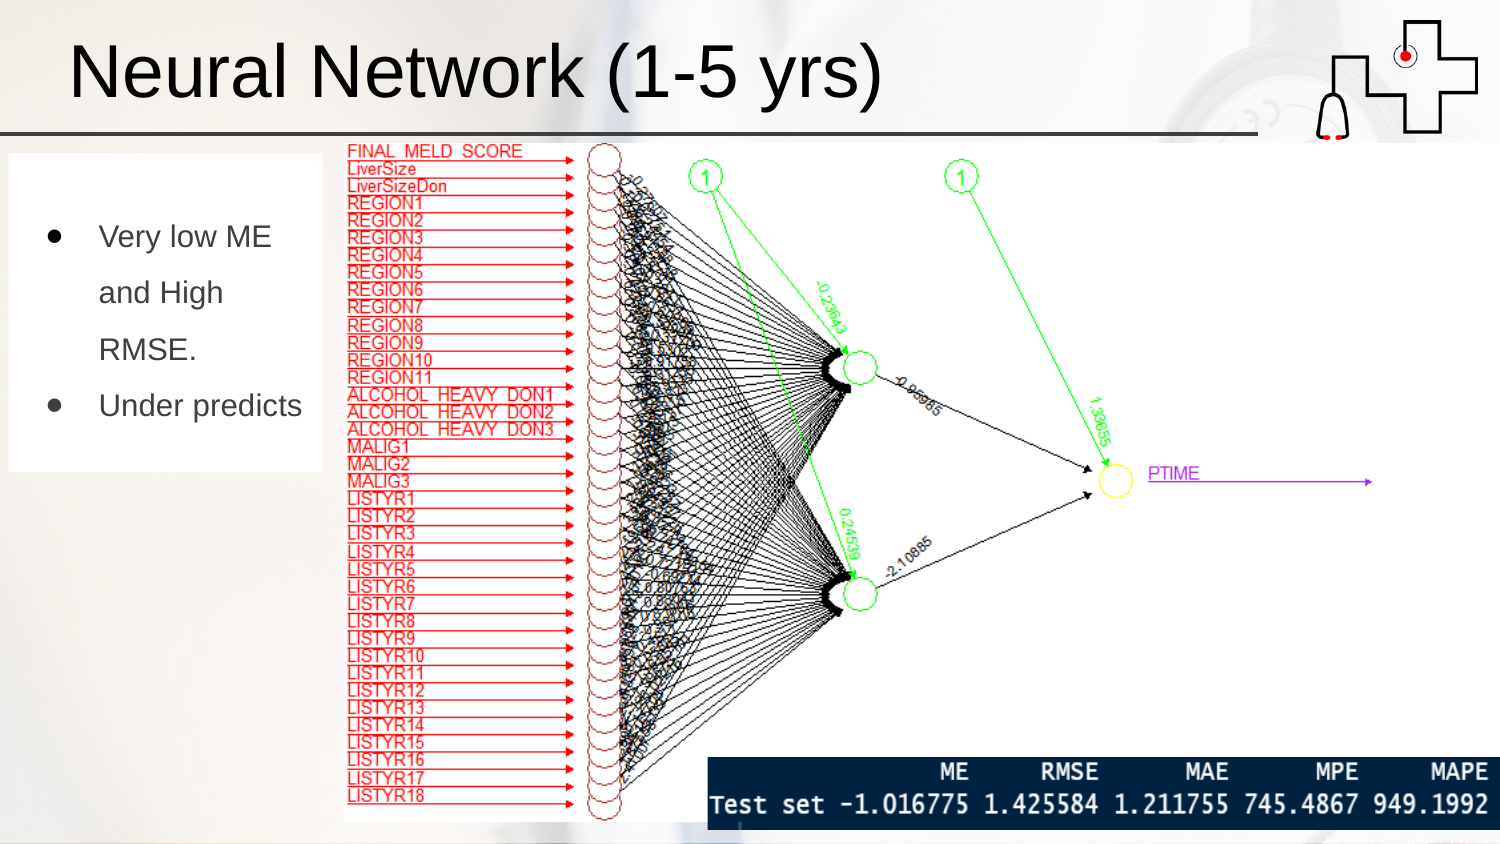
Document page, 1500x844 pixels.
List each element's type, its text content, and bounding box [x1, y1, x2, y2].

list Neural Network (1-5 yrs) [53, 20, 1258, 115]
text_box Very low ME and High RMSE. Under predicts [8, 152, 323, 473]
picture [343, 142, 1500, 831]
picture [1316, 20, 1478, 140]
